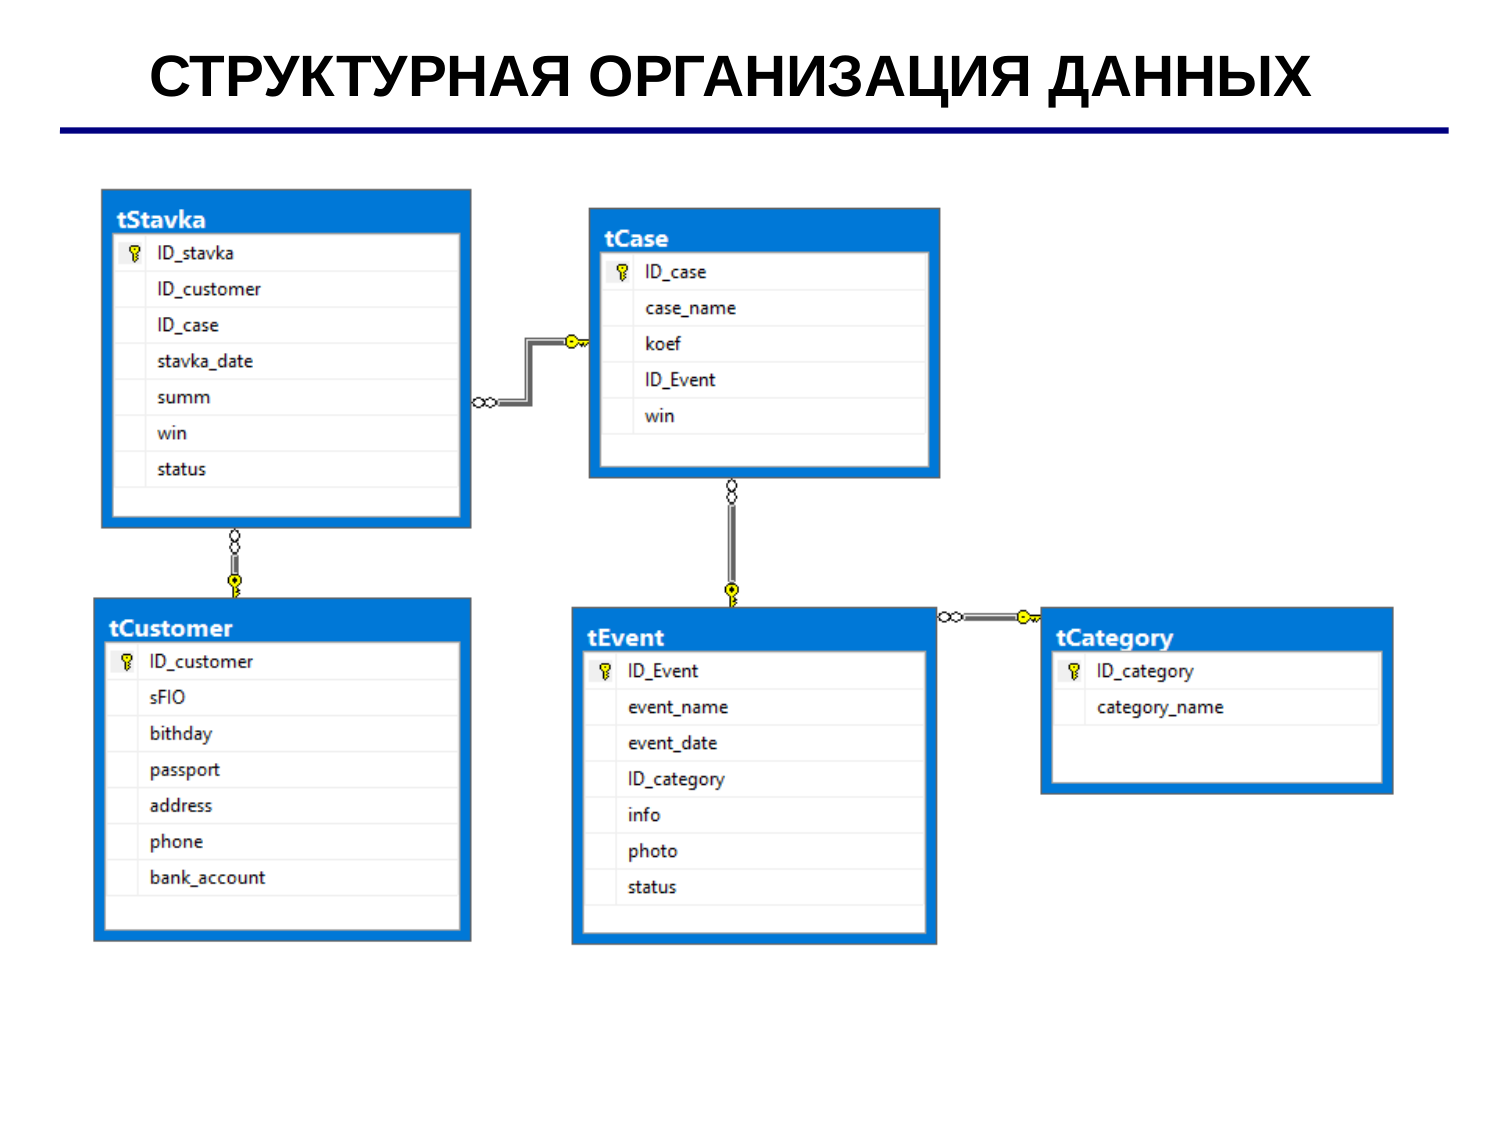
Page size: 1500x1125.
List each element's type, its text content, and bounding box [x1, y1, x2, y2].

picture [91, 172, 1408, 953]
text_box СТРУКТУРНАЯ ОРГАНИЗАЦИЯ ДАННЫХ [63, 31, 1399, 116]
